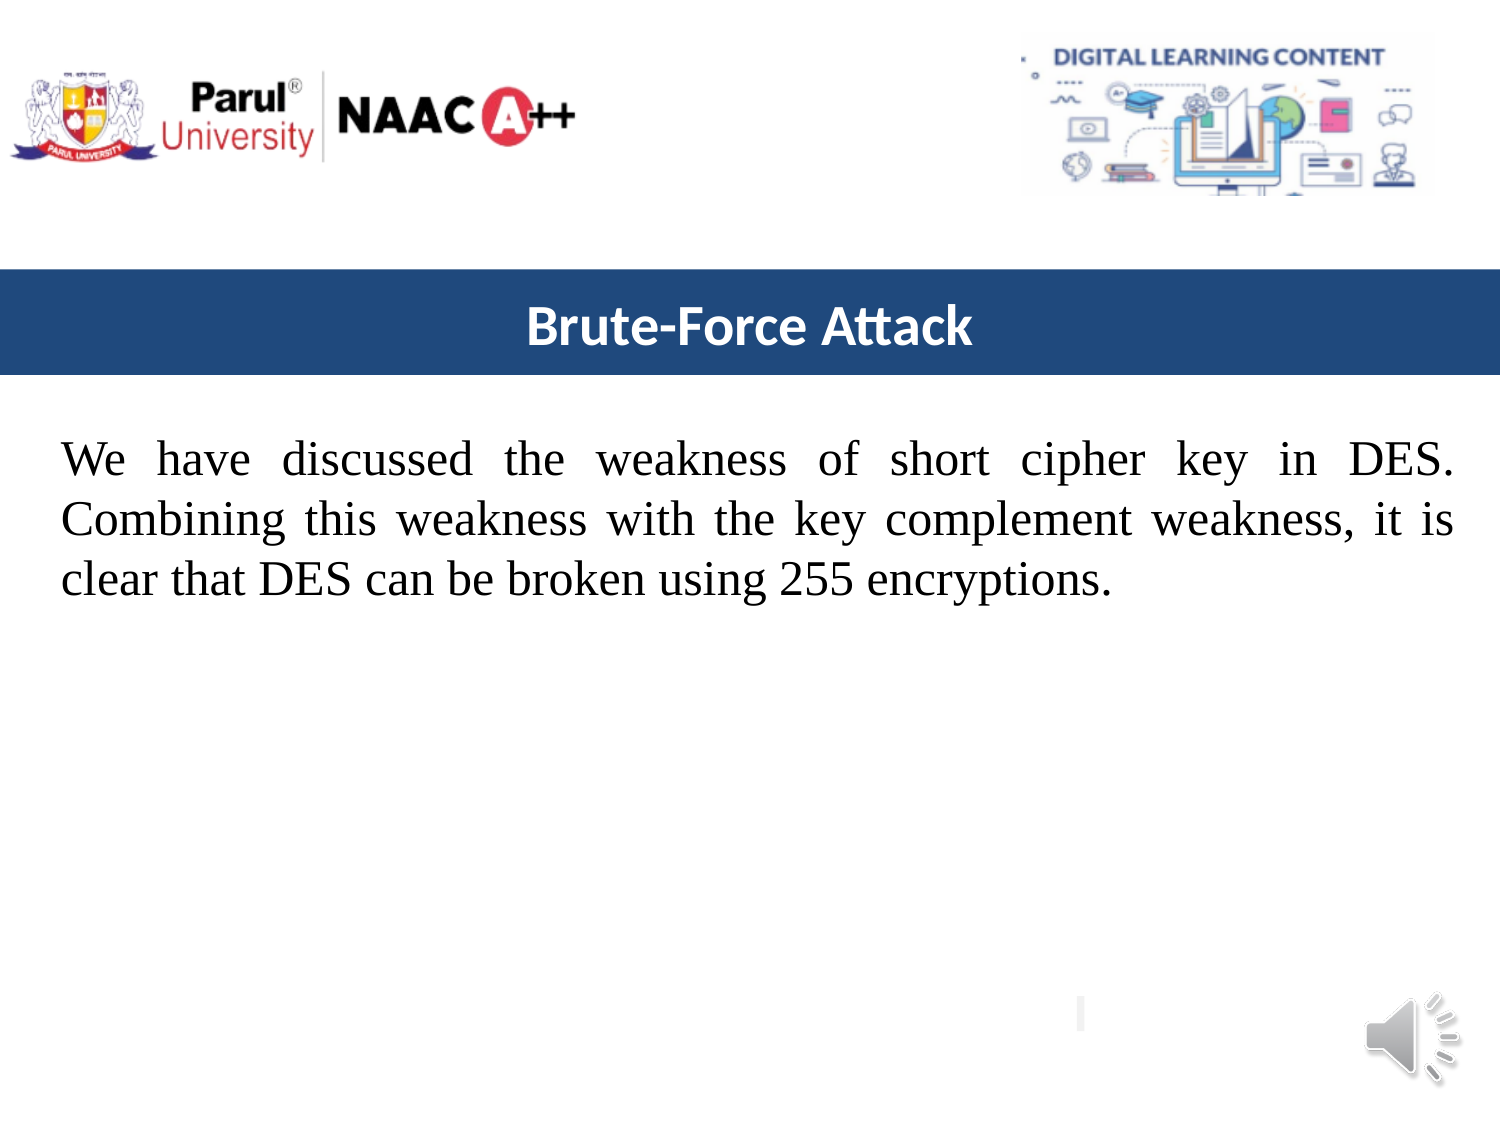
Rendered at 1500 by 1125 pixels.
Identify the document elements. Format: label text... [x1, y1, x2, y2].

text_box We have discussed the weakness of short cipher key in DES. Combining this weakness with the key complement weakness, it is clear that DES can be broken using 255 encryptions. [45, 418, 1471, 614]
text_box Brute-Force Attack [0, 269, 1500, 375]
picture [1364, 989, 1465, 1090]
picture [8, 2, 585, 208]
text_box [1076, 996, 1085, 1032]
text_box [31, 276, 1469, 368]
picture [1021, 32, 1435, 196]
